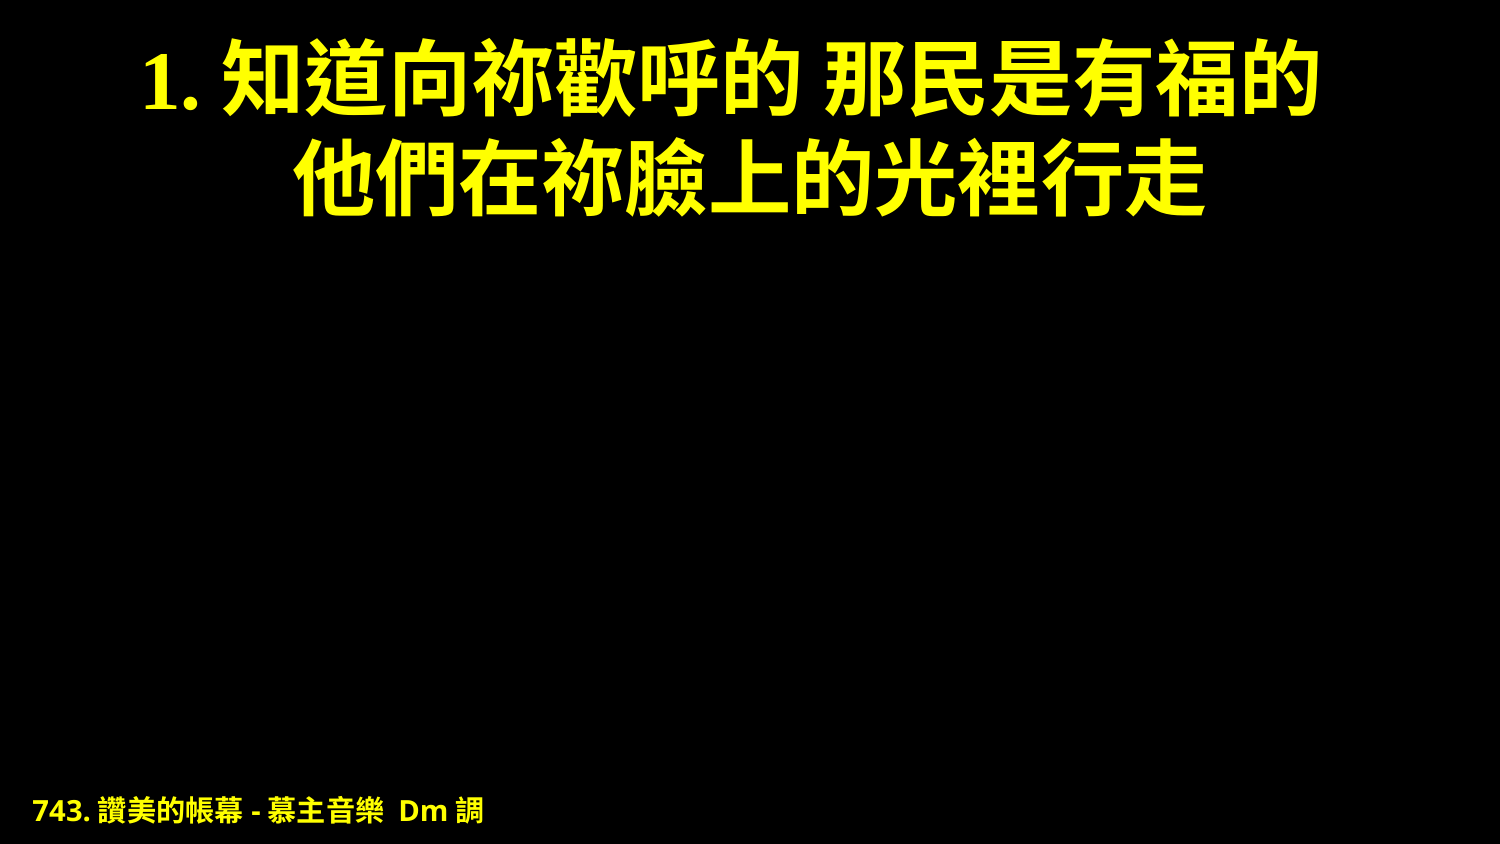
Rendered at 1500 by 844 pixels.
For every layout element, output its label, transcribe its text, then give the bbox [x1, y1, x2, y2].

title 1.知道向祢歡呼的 那民是有福的 他們在祢臉上的光裡行走 [0, 55, 1500, 197]
text_box 743.讚美的帳幕-慕主音樂 Dm調 [17, 784, 656, 835]
